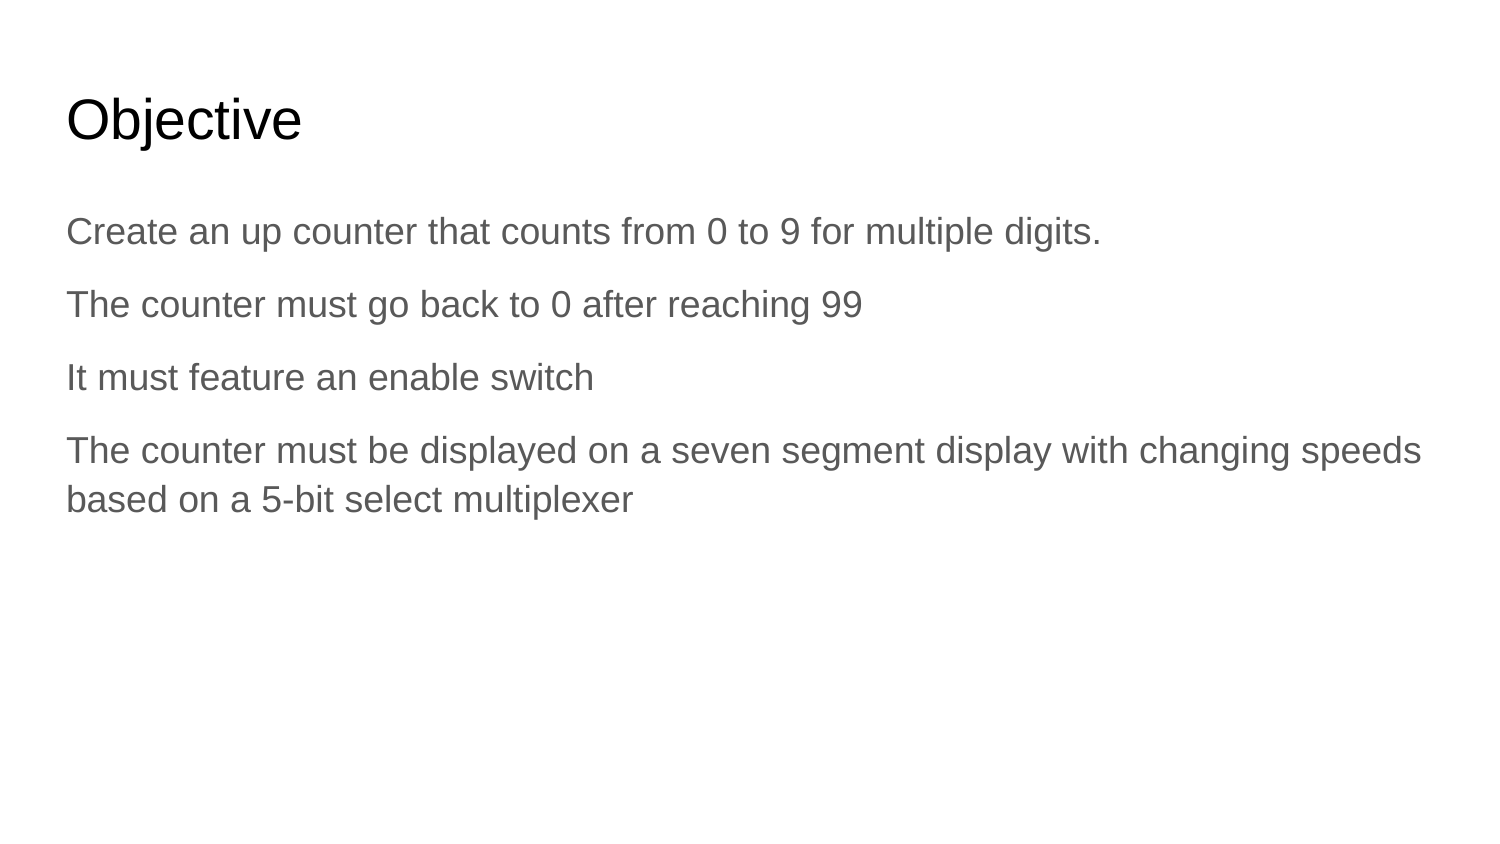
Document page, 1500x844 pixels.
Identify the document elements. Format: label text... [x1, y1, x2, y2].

title Objective [51, 72, 1449, 167]
list Create an up counter that counts from 0 to 9 for multiple digits. The counter must go back to 0 after reaching 99 It must feature an enable switch The counter must be displayed on a seven segment display with changing speeds based on a 5-bit select multiplexer [51, 189, 1449, 750]
